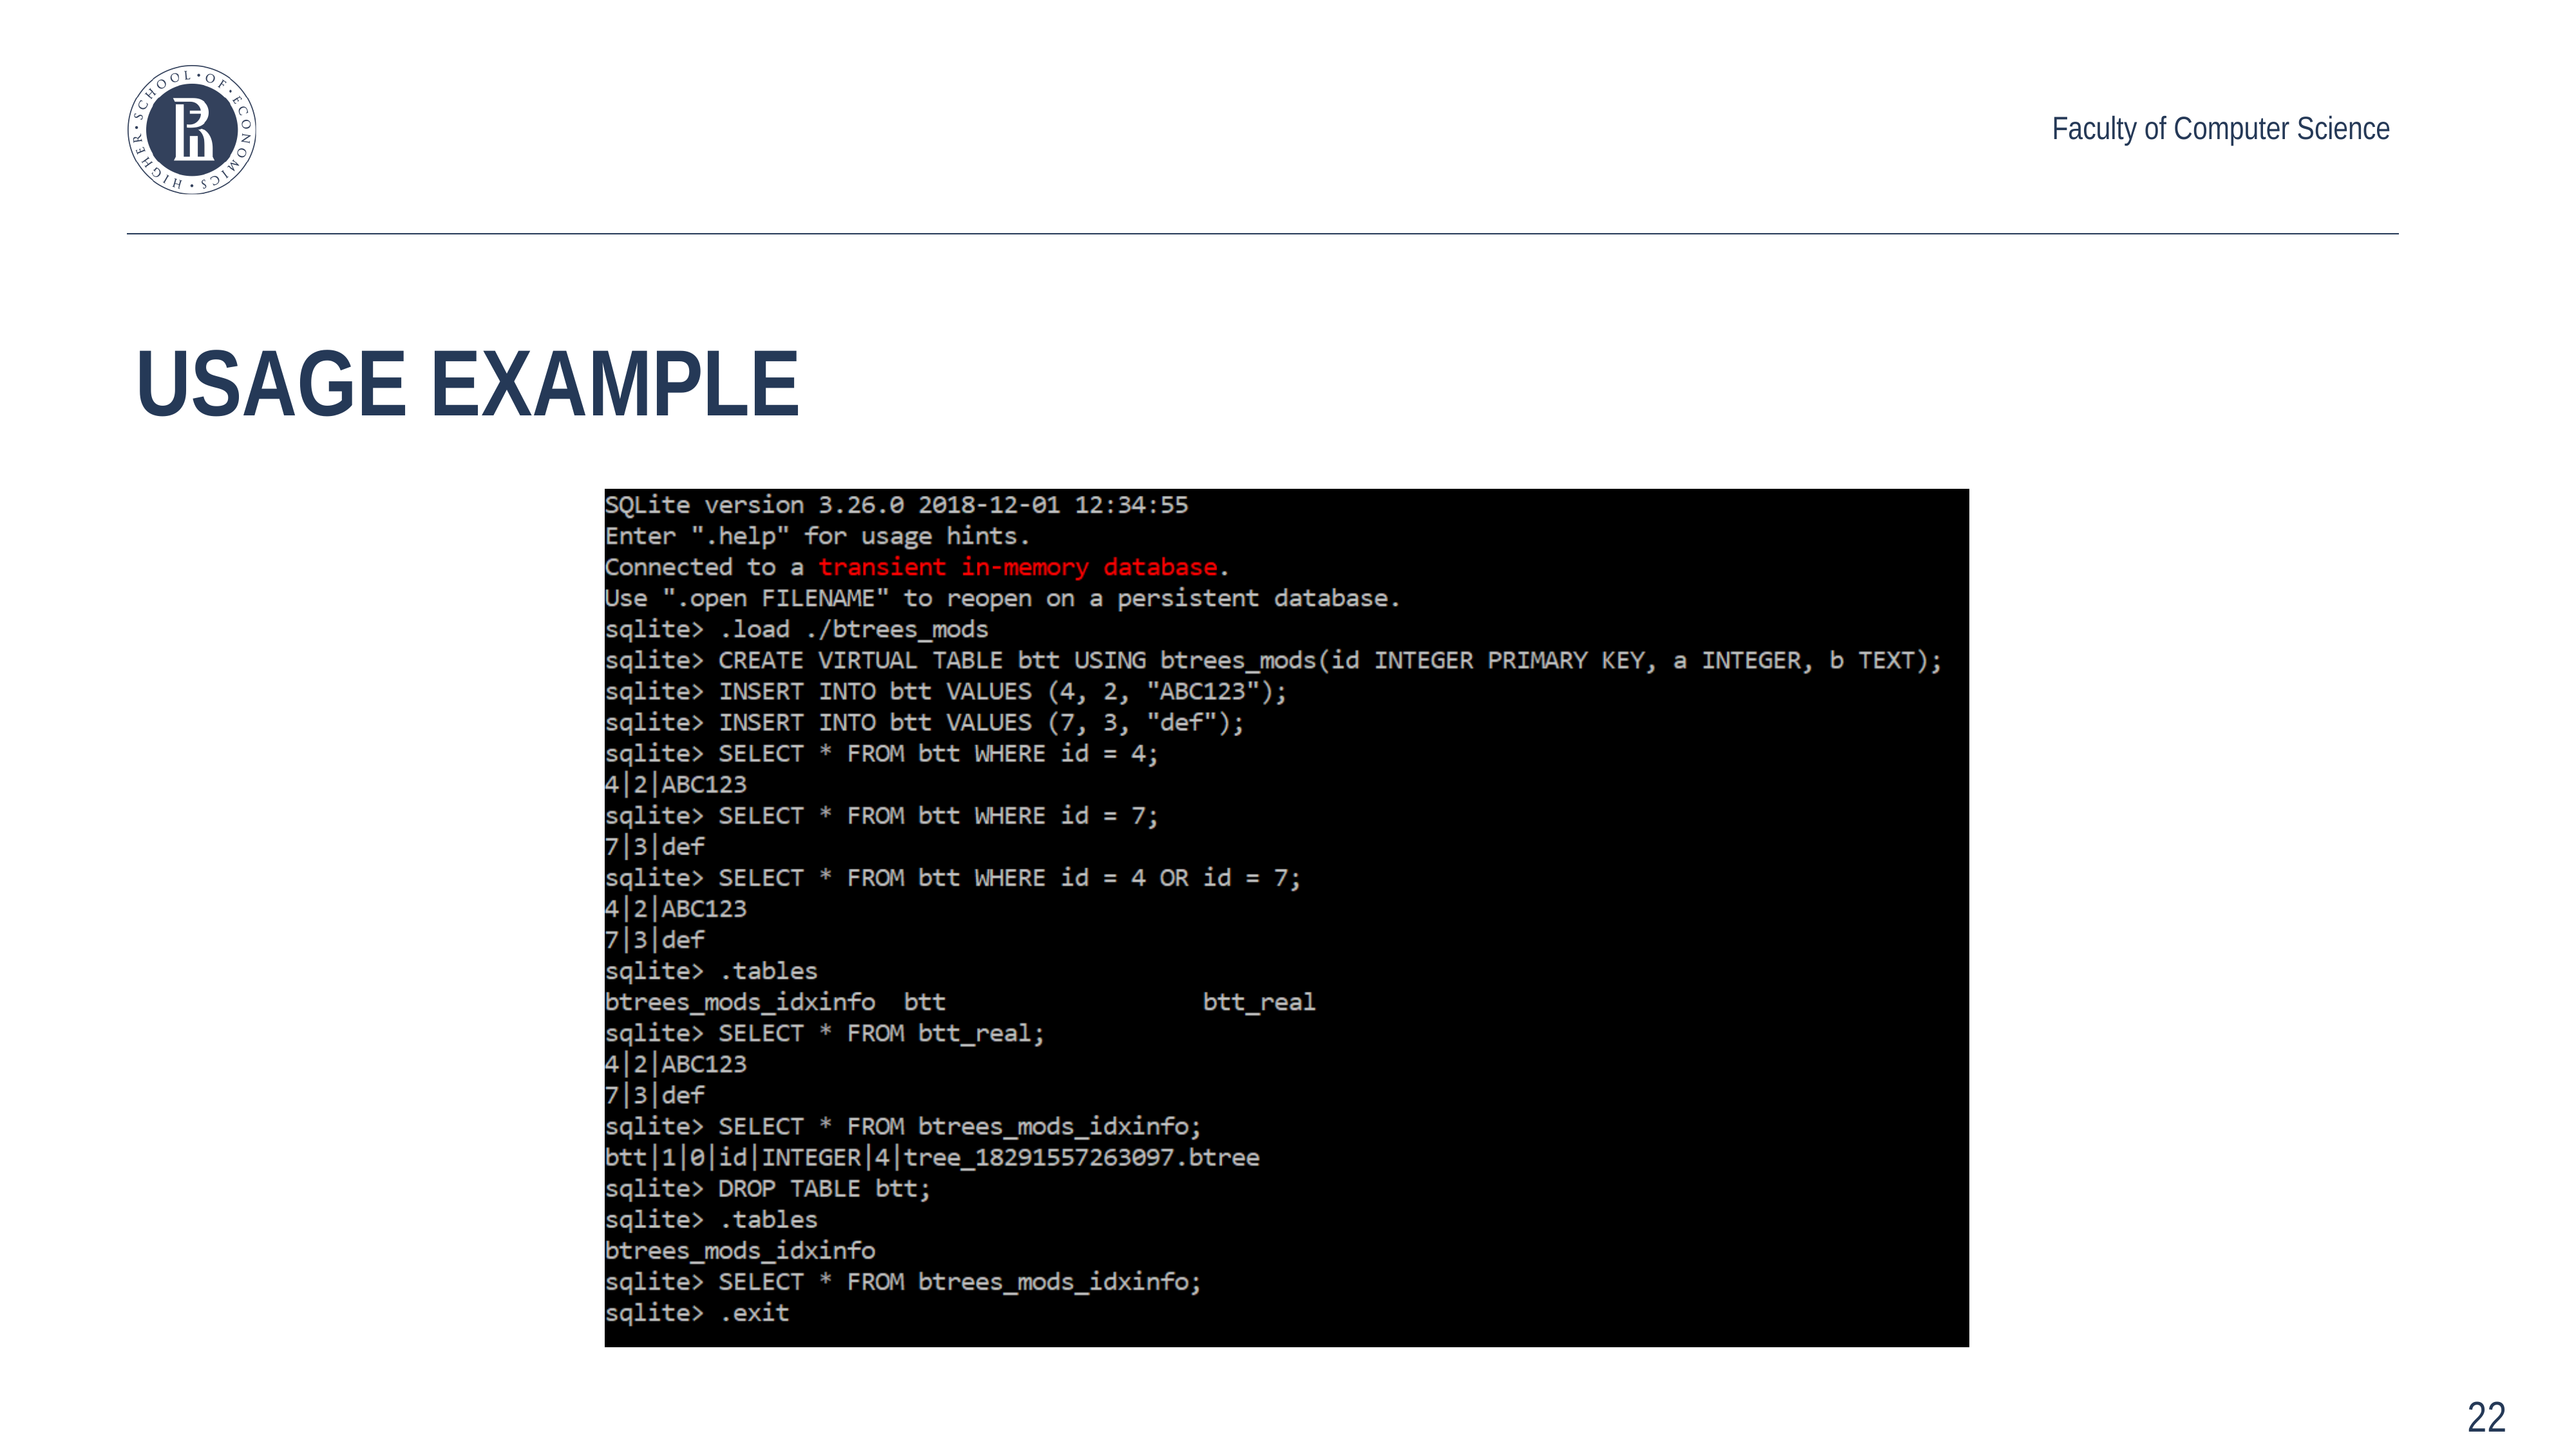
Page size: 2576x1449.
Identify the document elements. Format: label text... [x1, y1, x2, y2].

text_box Usage Example [128, 314, 1826, 559]
picture [128, 65, 256, 194]
slide_number 22 [2398, 1381, 2576, 1449]
text_box Faculty of Computer Science [1198, 100, 2399, 154]
picture [605, 489, 1969, 1347]
